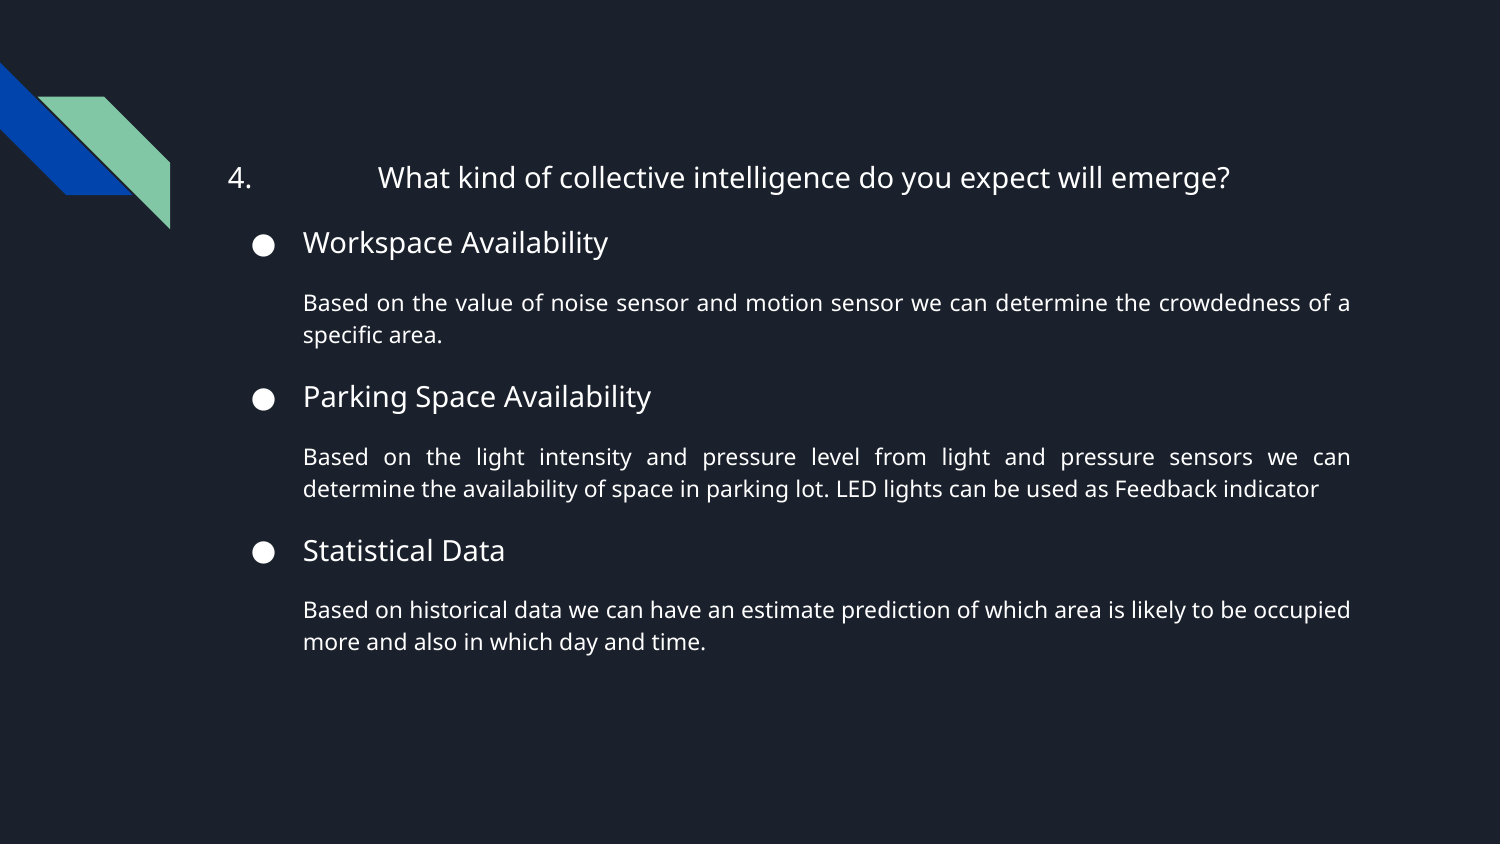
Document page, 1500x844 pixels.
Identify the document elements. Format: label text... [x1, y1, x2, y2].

list 4. What kind of collective intelligence do you expect will emerge? Workspace Availability Based on the value of noise sensor and motion sensor we can determine the crowdedness of a specific area. Parking Space Availability Based on the light intensity and pressure level from light and pressure sensors we can determine the availability of space in parking lot. LED lights can be used as Feedback indicator Statistical Data Based on historical data we can have an estimate prediction of which area is likely to be occupied more and also in which day and time. [212, 139, 1368, 735]
